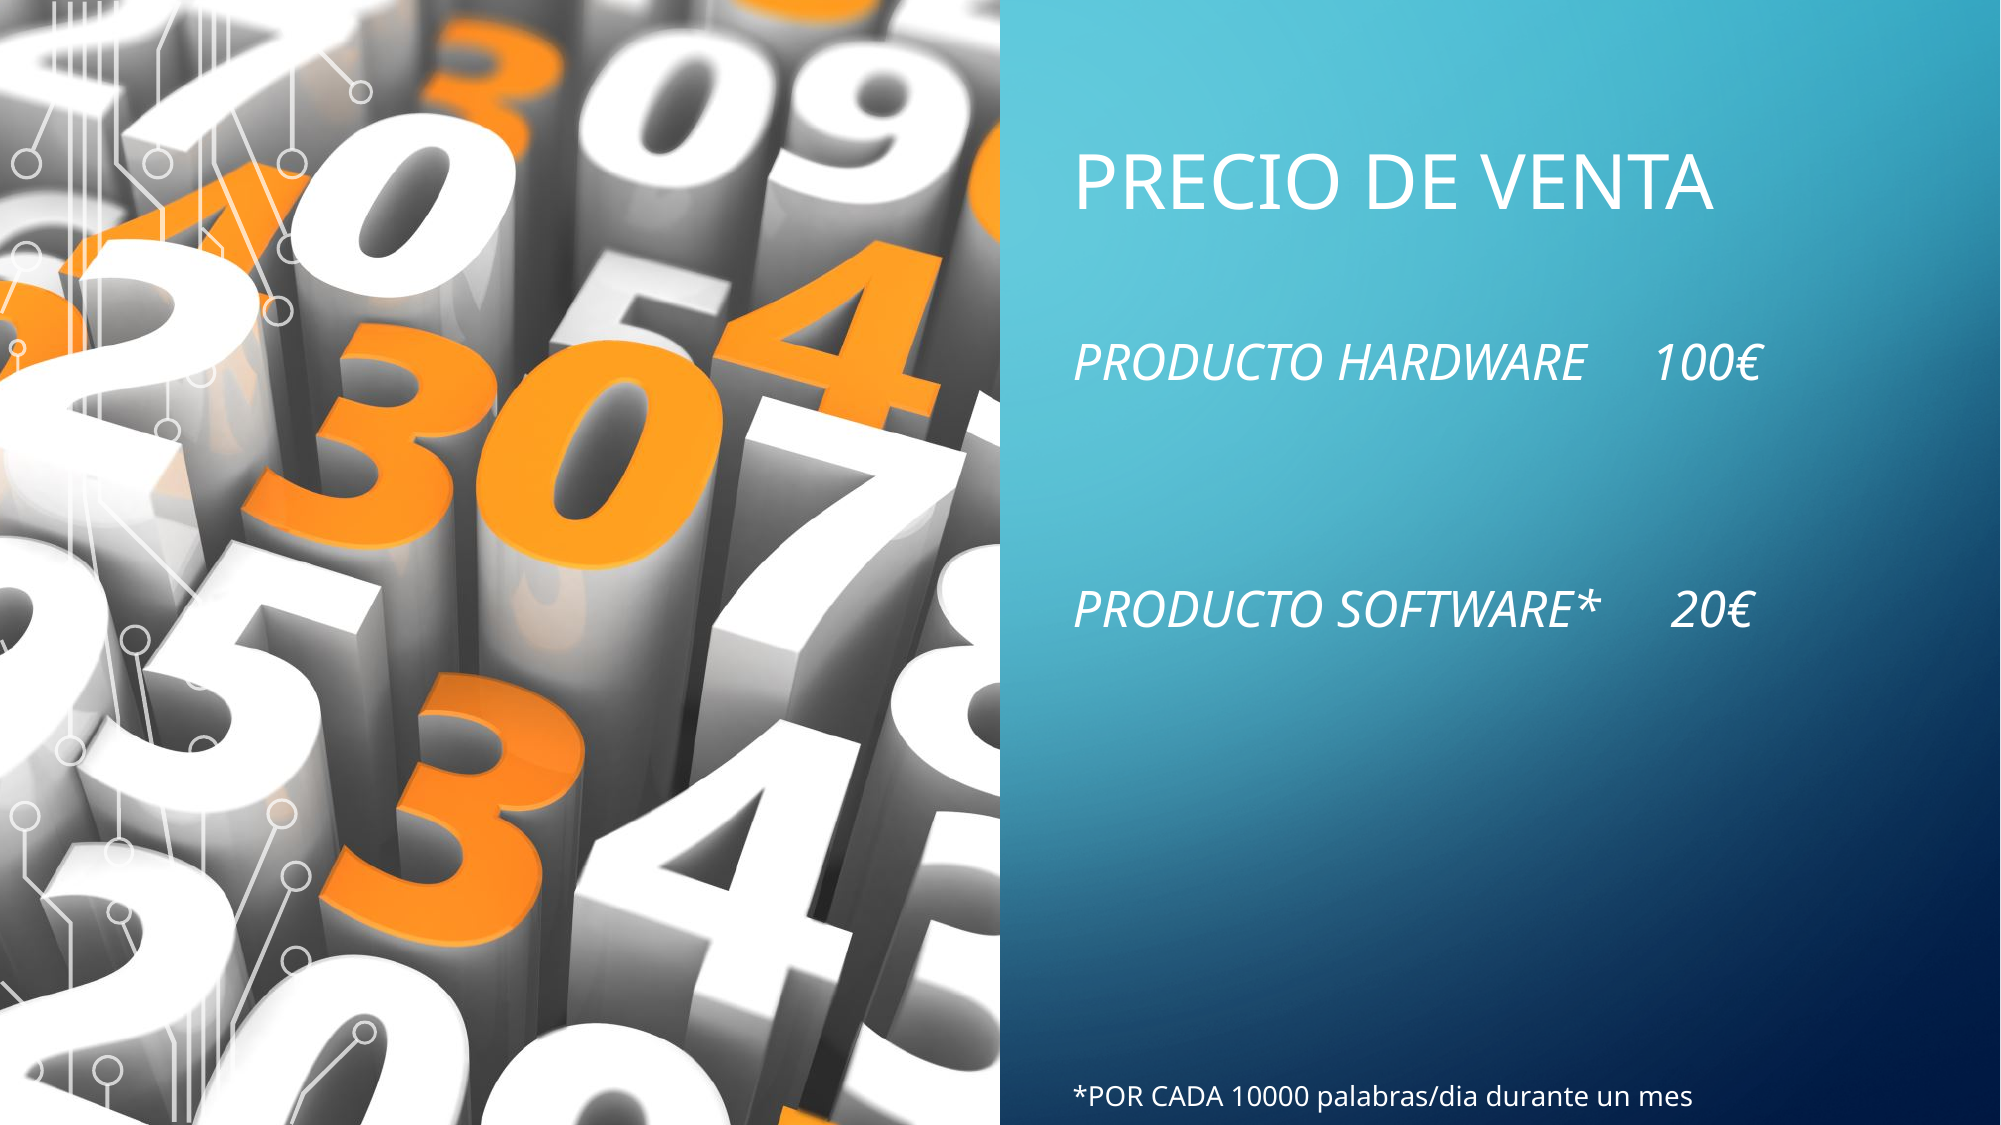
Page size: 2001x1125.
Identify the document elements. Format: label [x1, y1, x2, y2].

text_box [0, 0, 379, 1125]
picture [379, 0, 1001, 1125]
text_box [1001, 0, 2000, 1125]
